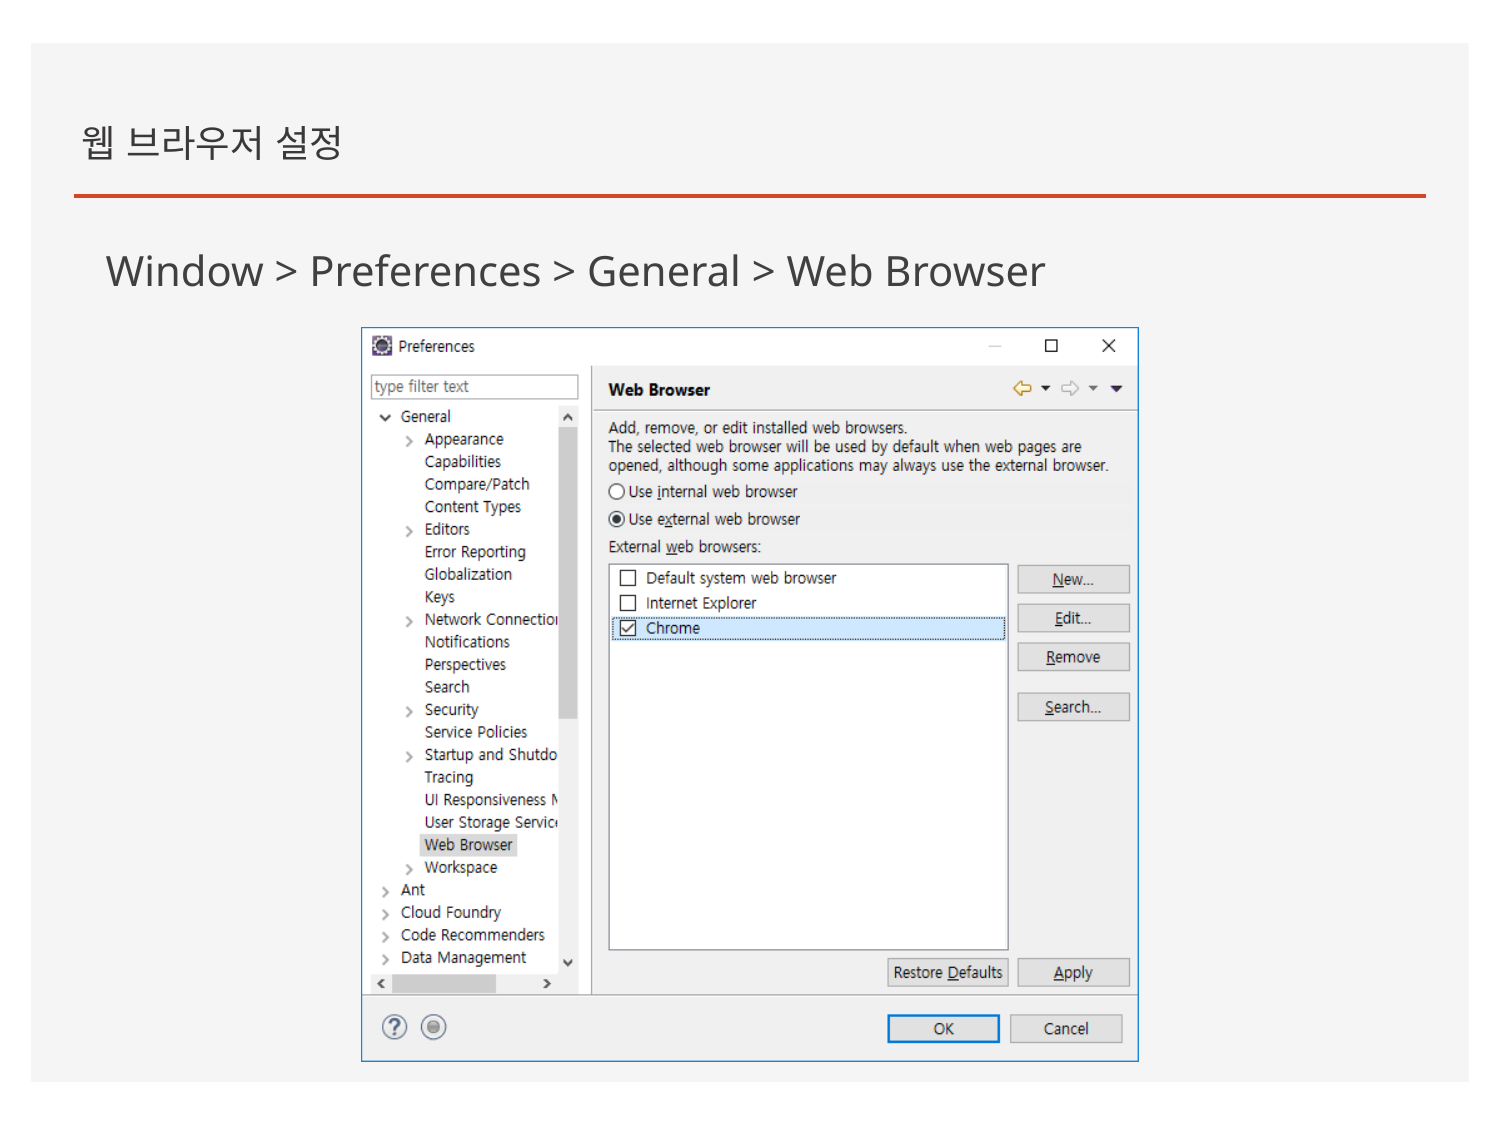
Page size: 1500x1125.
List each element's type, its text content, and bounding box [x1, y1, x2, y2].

picture [361, 327, 1139, 1062]
list Window > Preferences > General > Web Browser [90, 233, 1410, 866]
list 웹 브라우저 설정 [66, 95, 820, 175]
